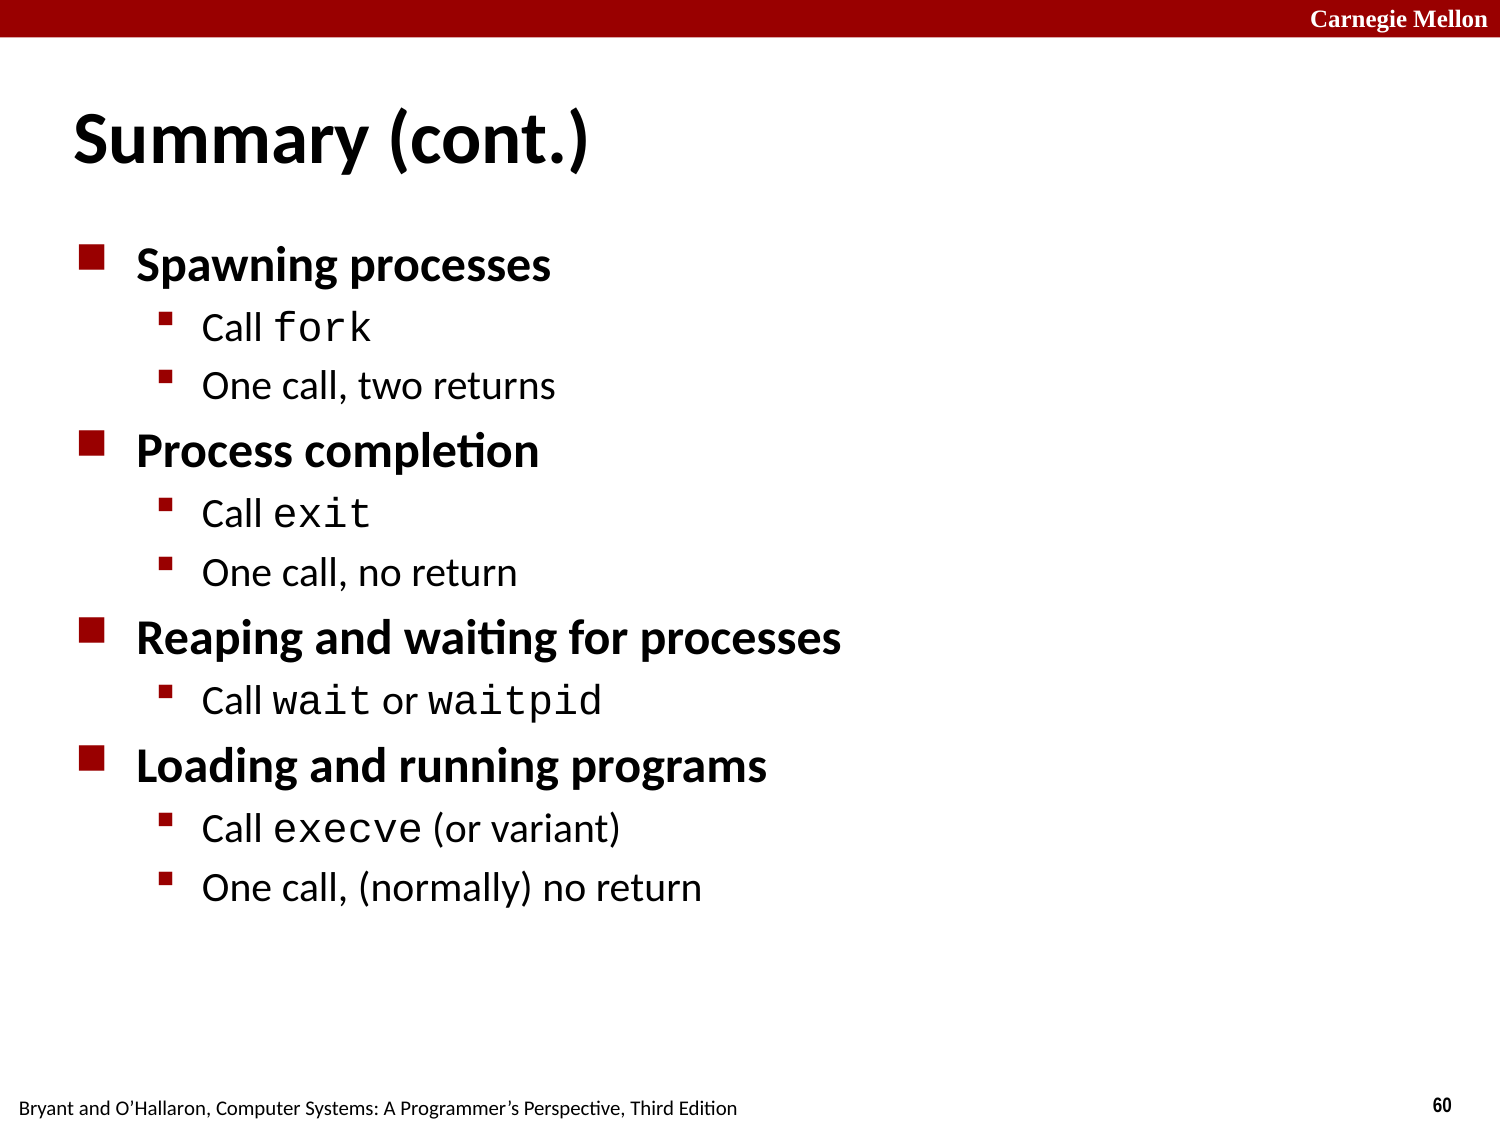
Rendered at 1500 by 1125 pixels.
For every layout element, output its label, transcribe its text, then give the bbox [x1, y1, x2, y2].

title Summary (cont.) [58, 71, 1305, 197]
list Spawning processes Call fork One call, two returns Process completion Call exit One call, no return Reaping and waiting for processes Call wait or waitpid Loading and running programs Call execve (or variant) One call, (normally) no return [64, 223, 1361, 1040]
